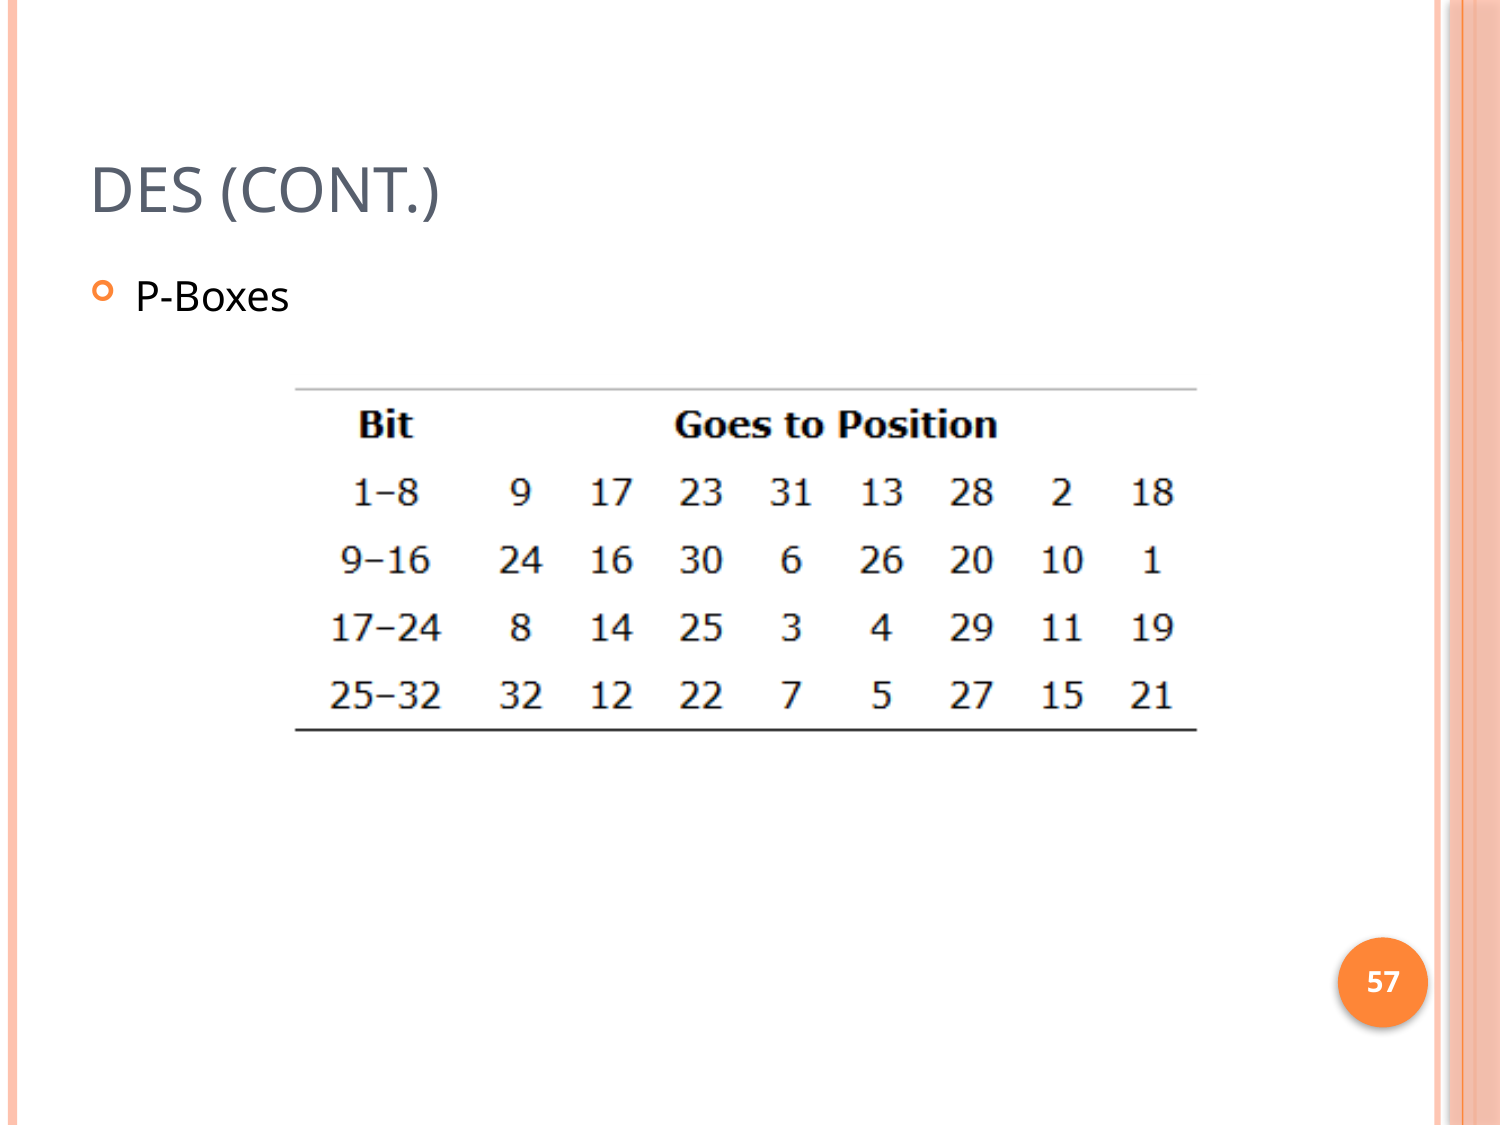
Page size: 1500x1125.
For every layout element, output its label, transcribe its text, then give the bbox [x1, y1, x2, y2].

title DES (cont.) [75, 45, 1300, 233]
picture [289, 372, 1211, 753]
slide_number 57 [1333, 940, 1434, 1027]
list P-Boxes [75, 262, 1300, 1062]
